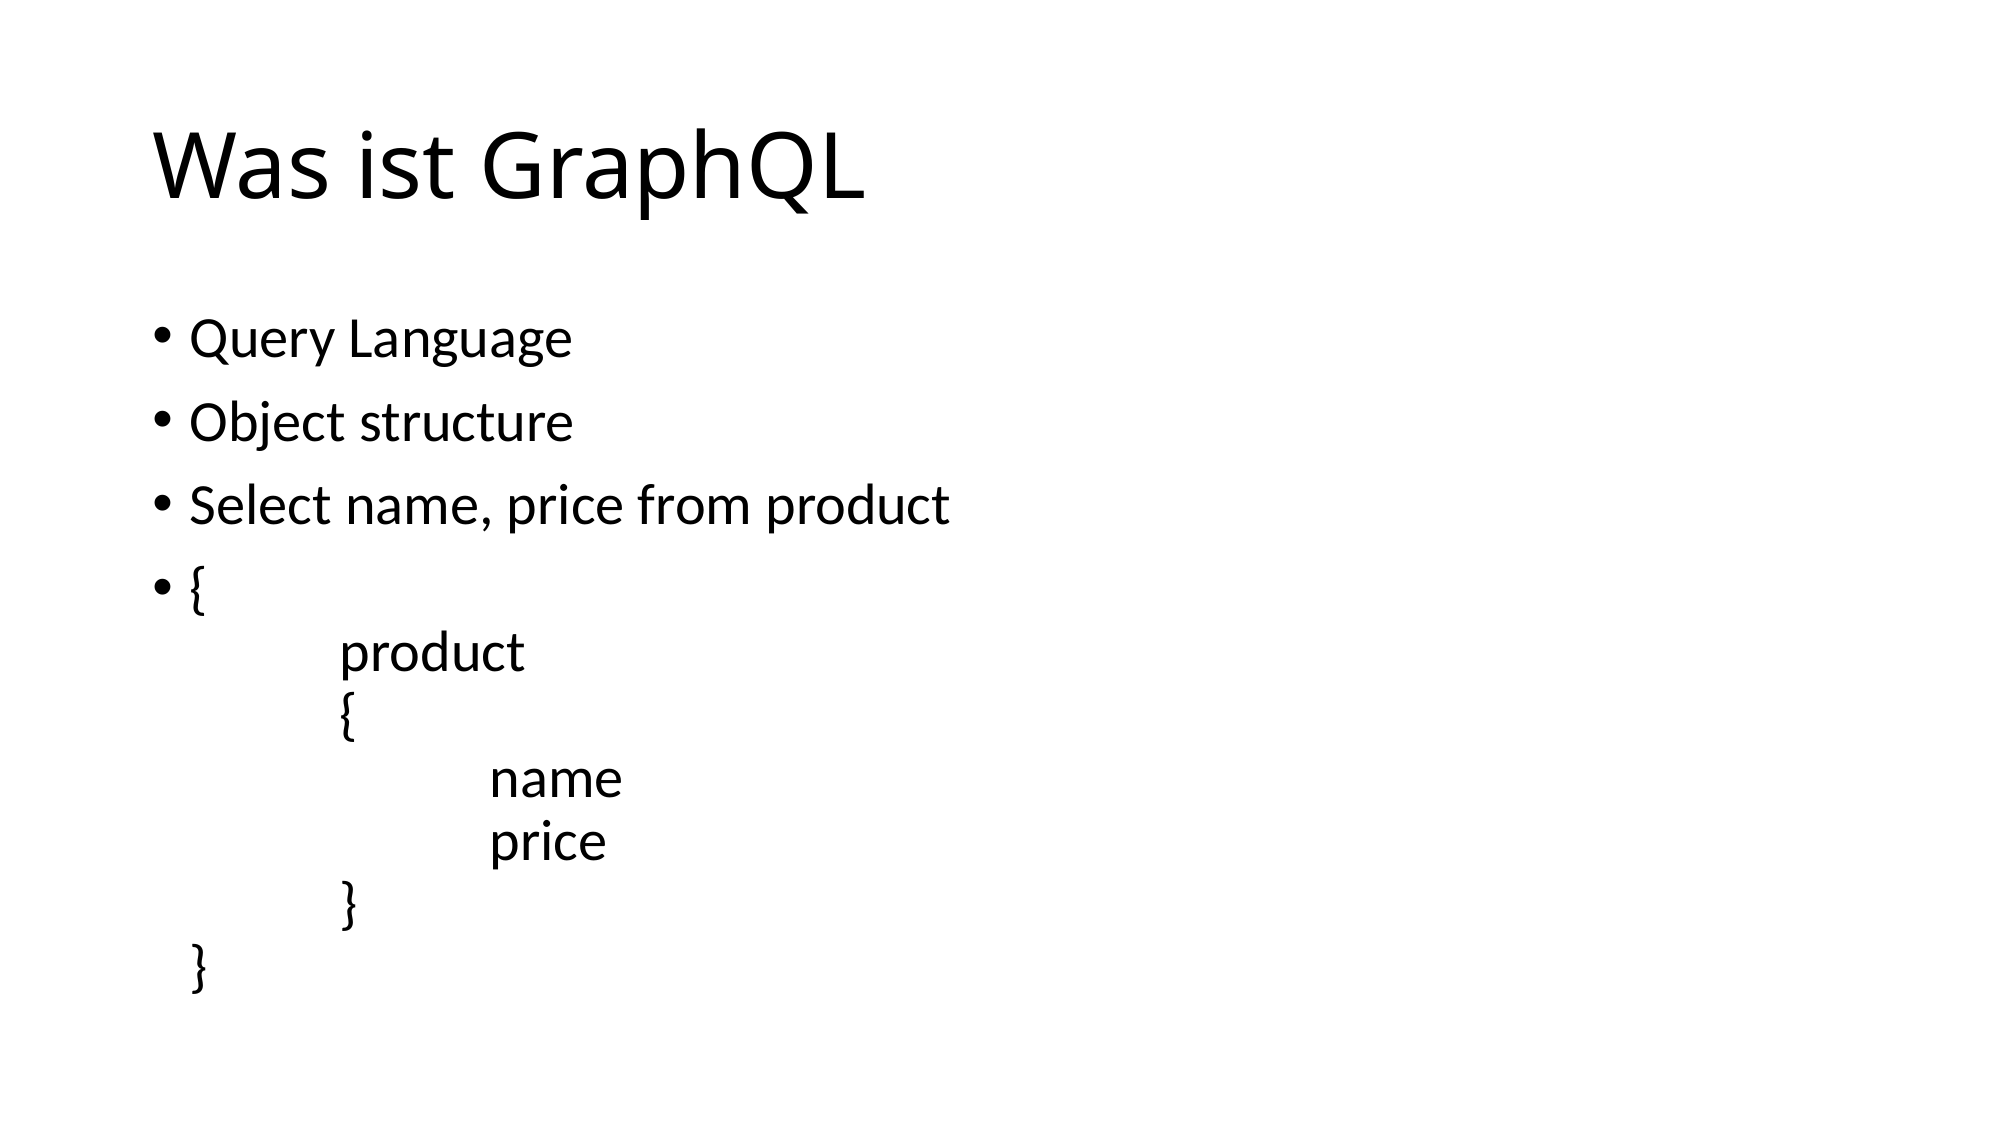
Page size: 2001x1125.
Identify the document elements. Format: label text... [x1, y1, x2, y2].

list Query Language Object structure Select name, price from product { product { name price } } [137, 299, 1863, 1014]
title Was ist GraphQL [137, 59, 1863, 278]
